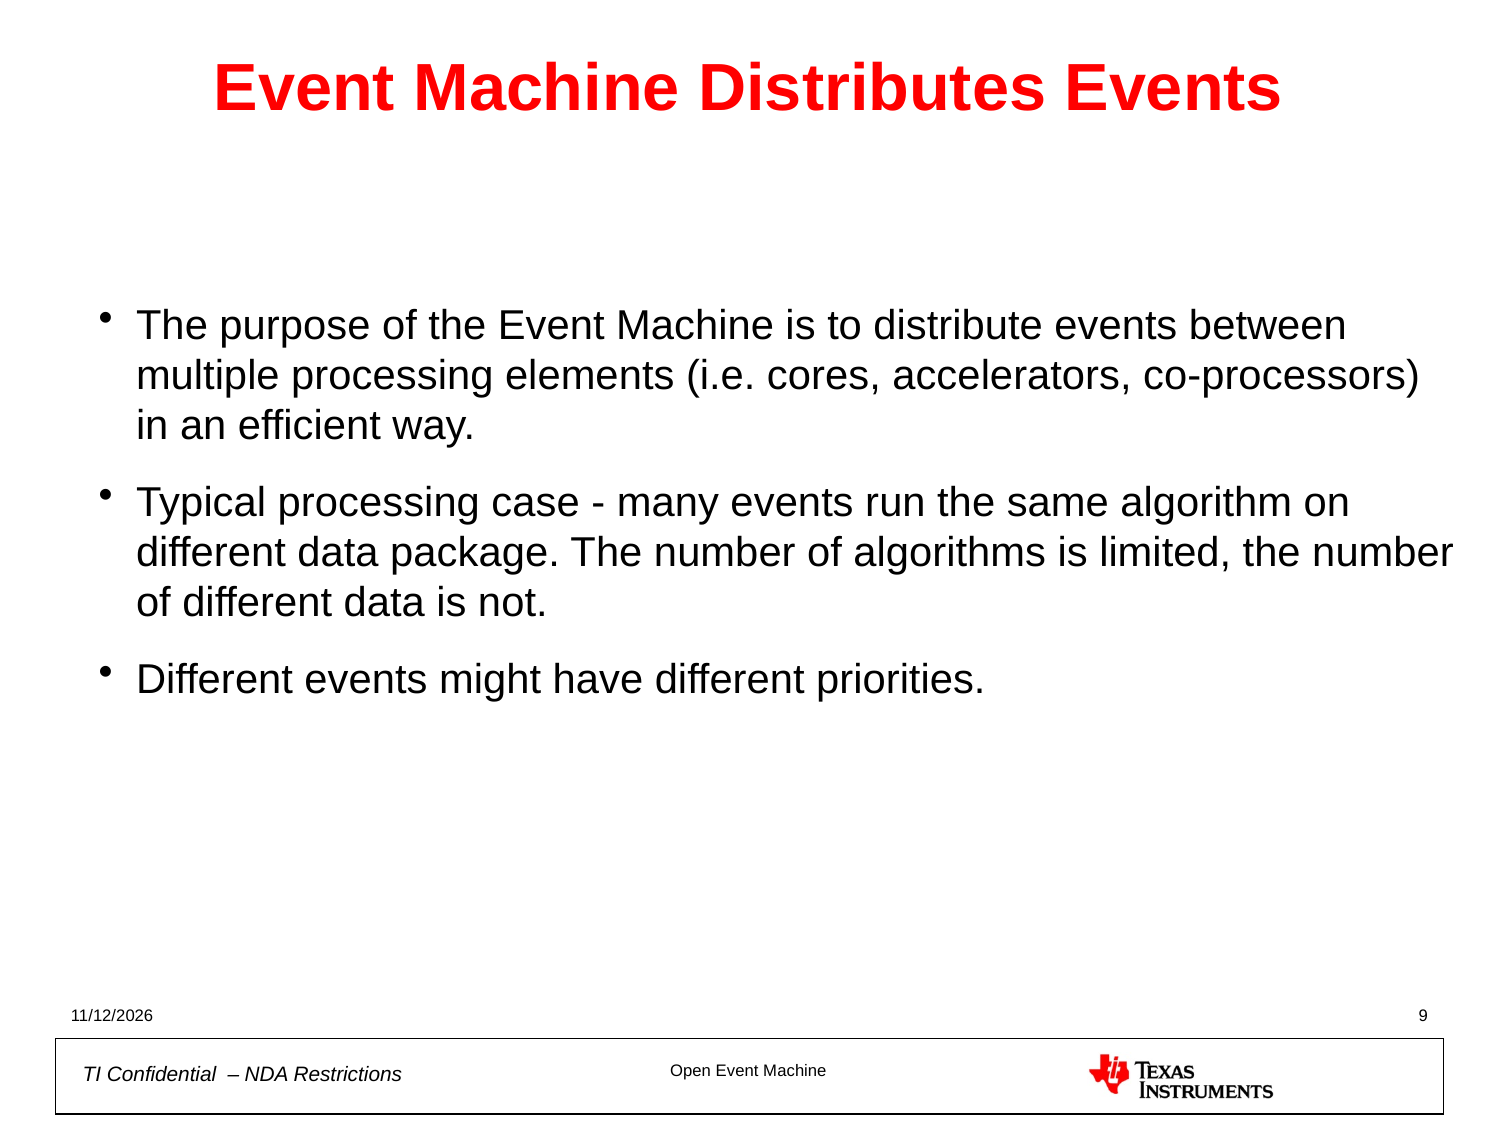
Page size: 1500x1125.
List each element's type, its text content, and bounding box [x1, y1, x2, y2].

title Event Machine Distributes Events [54, 23, 1443, 158]
slide_number 9 [1089, 996, 1443, 1040]
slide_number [55, 996, 409, 1039]
list The purpose of the Event Machine is to distribute events between multiple processing elements (i.e. cores, accelerators, co-processors) in an efficient way. Typical processing case - many events run the same algorithm on different data package. The number of algorithms is limited, the number of different data is not. Different events might have different priorities. [83, 212, 1473, 897]
footer Open Event Machine [407, 1051, 1090, 1094]
picture [1087, 1052, 1274, 1099]
